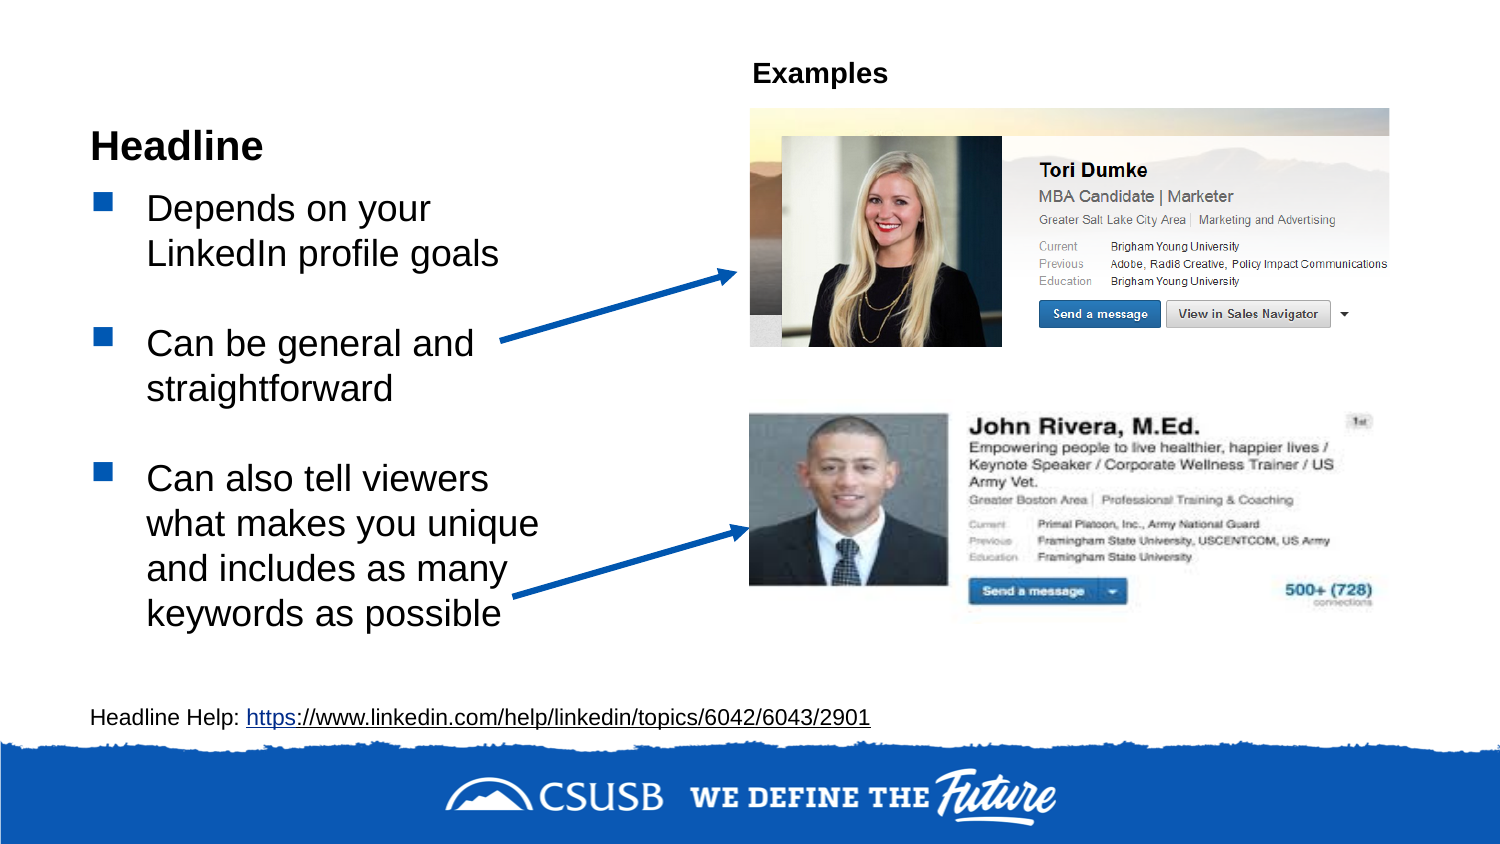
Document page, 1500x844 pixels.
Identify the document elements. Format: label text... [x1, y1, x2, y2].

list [749, 108, 1390, 348]
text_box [512, 527, 744, 598]
list Depends on your LinkedIn profile goals Can be general and straightforward Can also tell viewers what makes you unique and includes as many keywords as possible [74, 176, 569, 673]
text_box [499, 271, 738, 342]
title Headline [74, 33, 569, 176]
picture [749, 399, 1390, 624]
text_box Headline Help: https://www.linkedin.com/help/linkedin/topics/6042/6043/2901 [74, 684, 900, 738]
picture [0, 722, 1500, 844]
text_box Examples [737, 33, 1486, 98]
